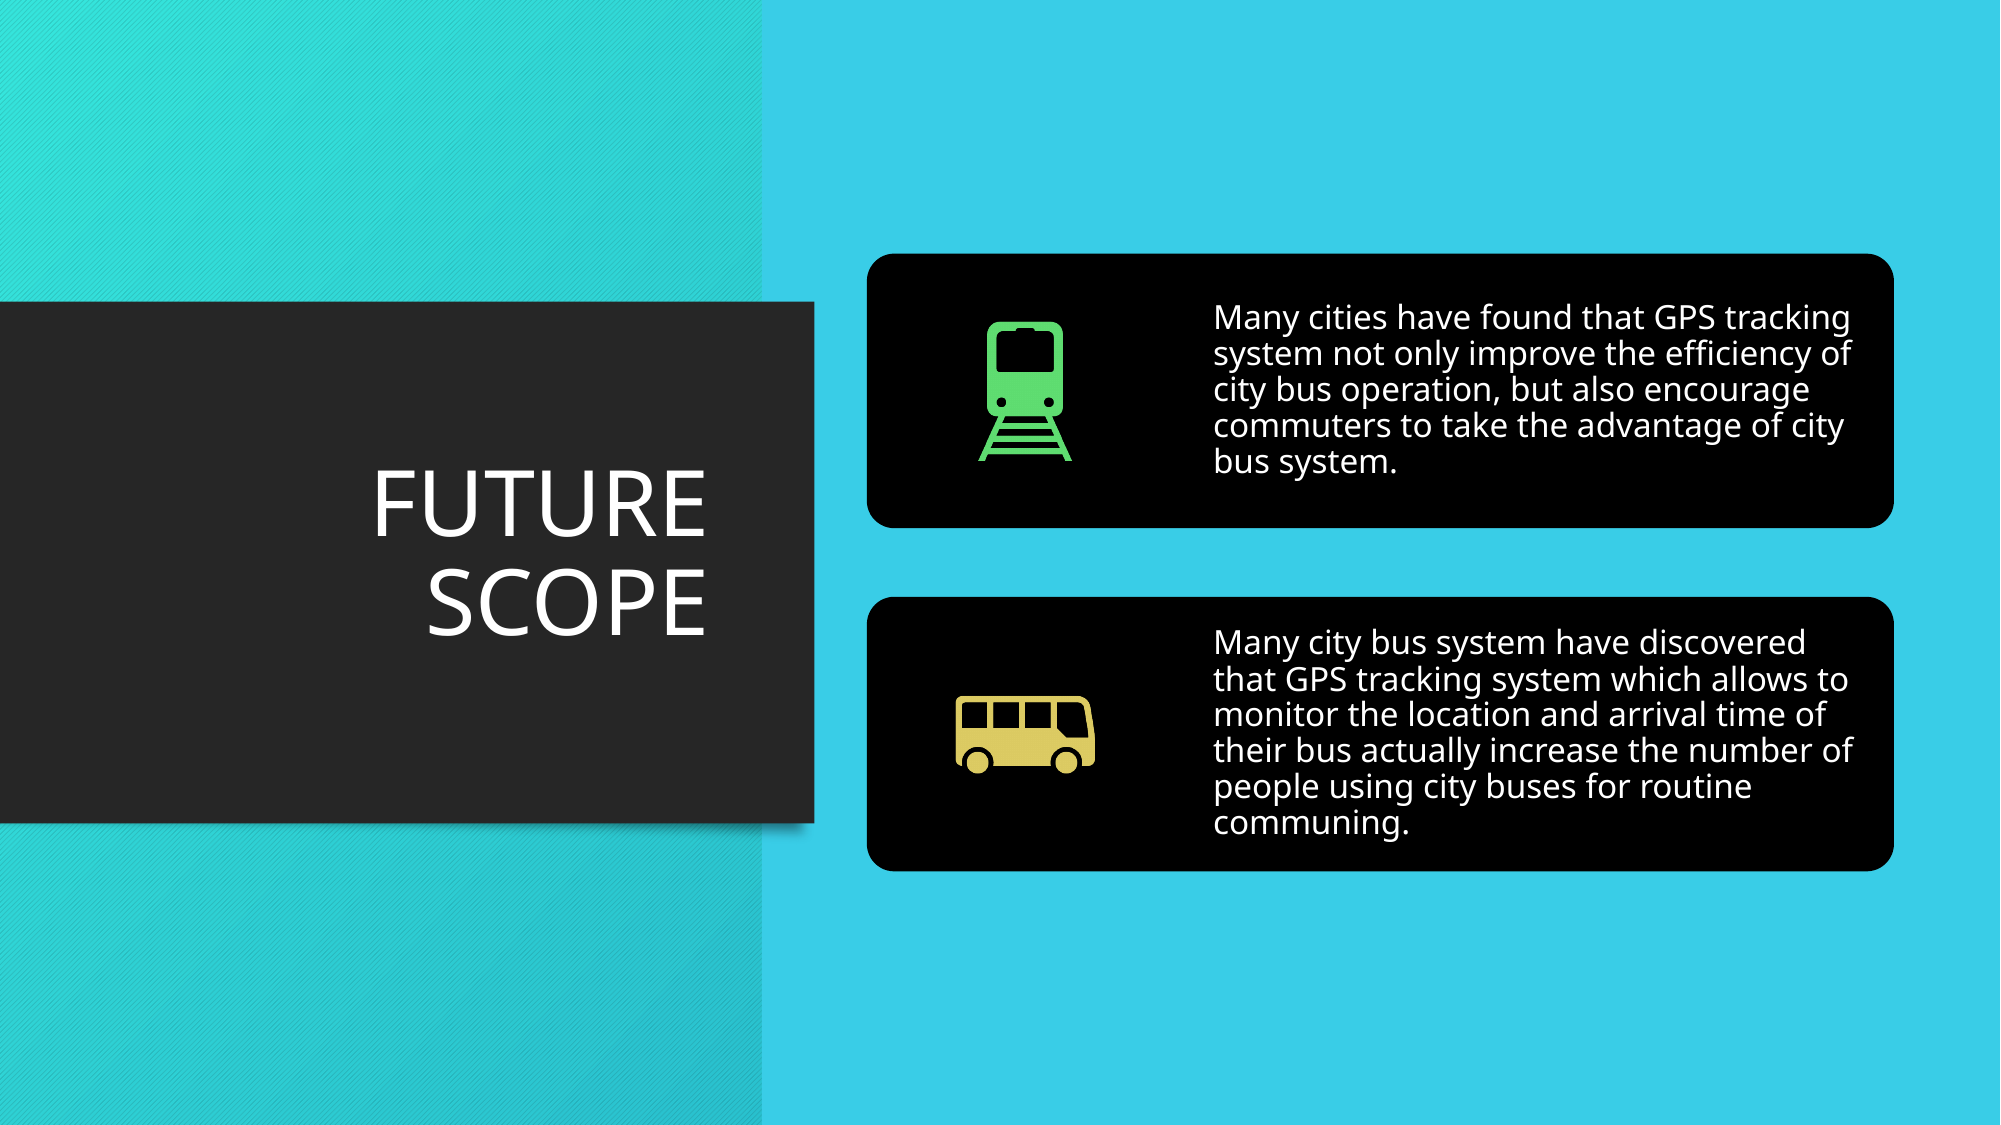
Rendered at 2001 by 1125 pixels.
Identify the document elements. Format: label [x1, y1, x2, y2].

text_box [866, 104, 1895, 1021]
picture [0, 0, 2000, 1125]
